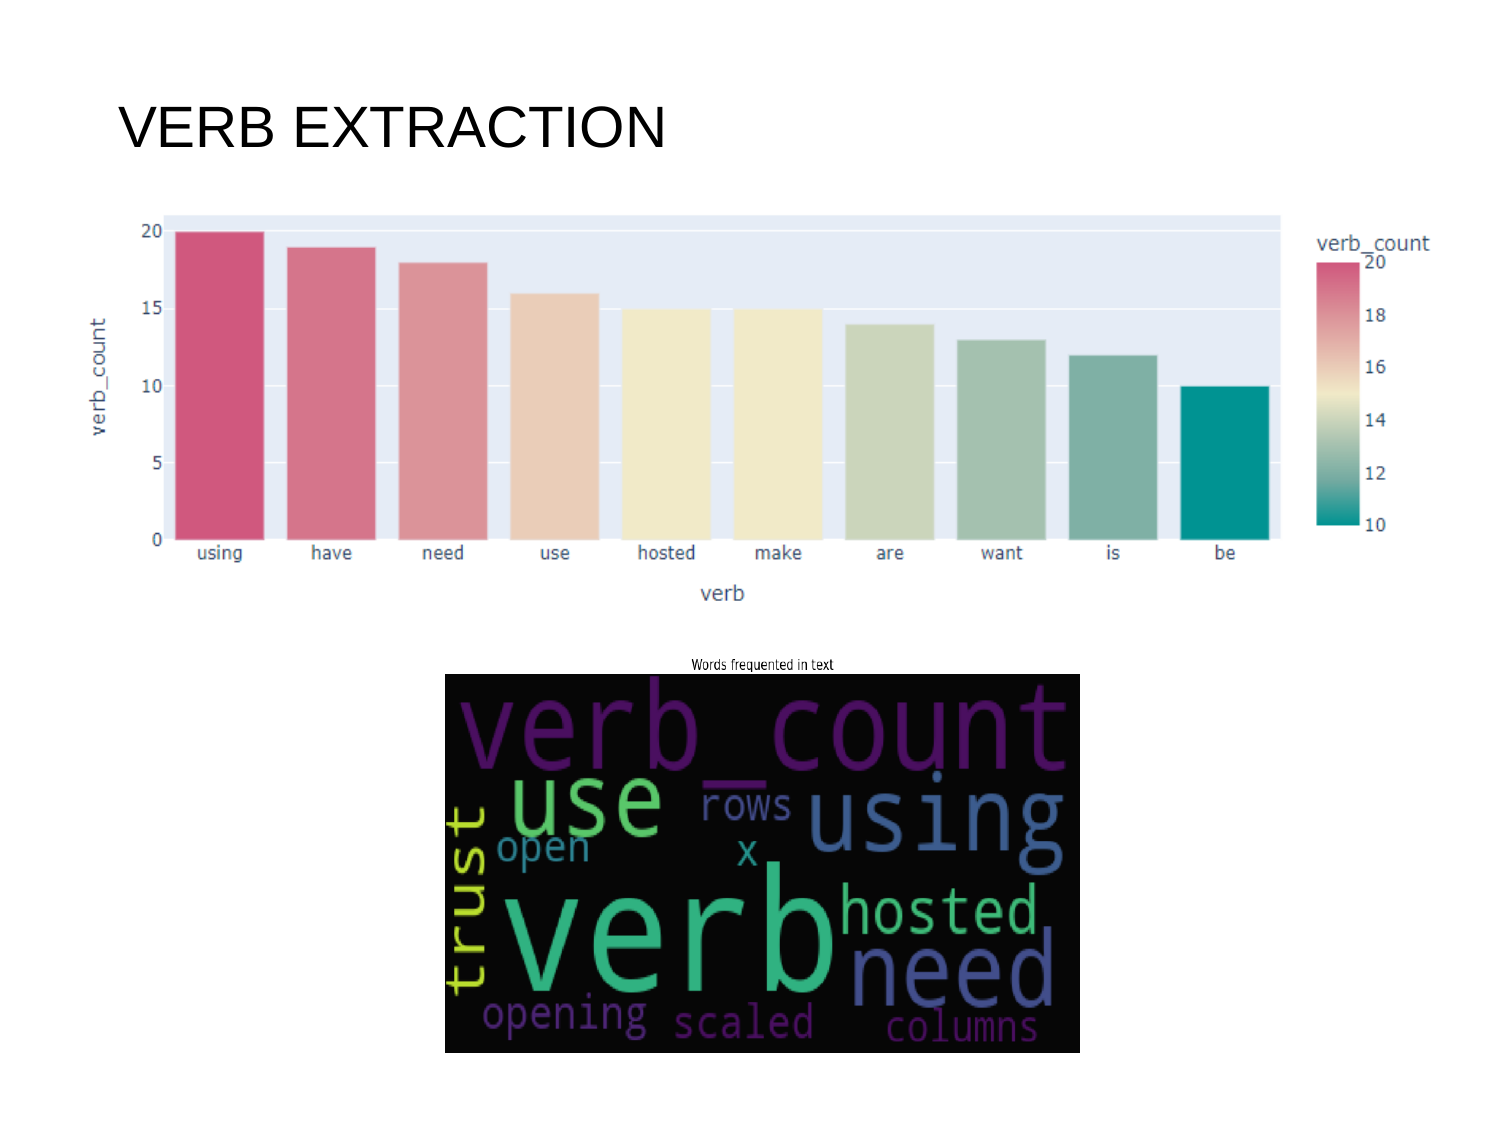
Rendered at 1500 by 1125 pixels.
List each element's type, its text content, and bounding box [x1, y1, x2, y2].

title Verb Extraction [103, 59, 1397, 148]
picture [39, 149, 1469, 633]
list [438, 651, 1085, 1060]
